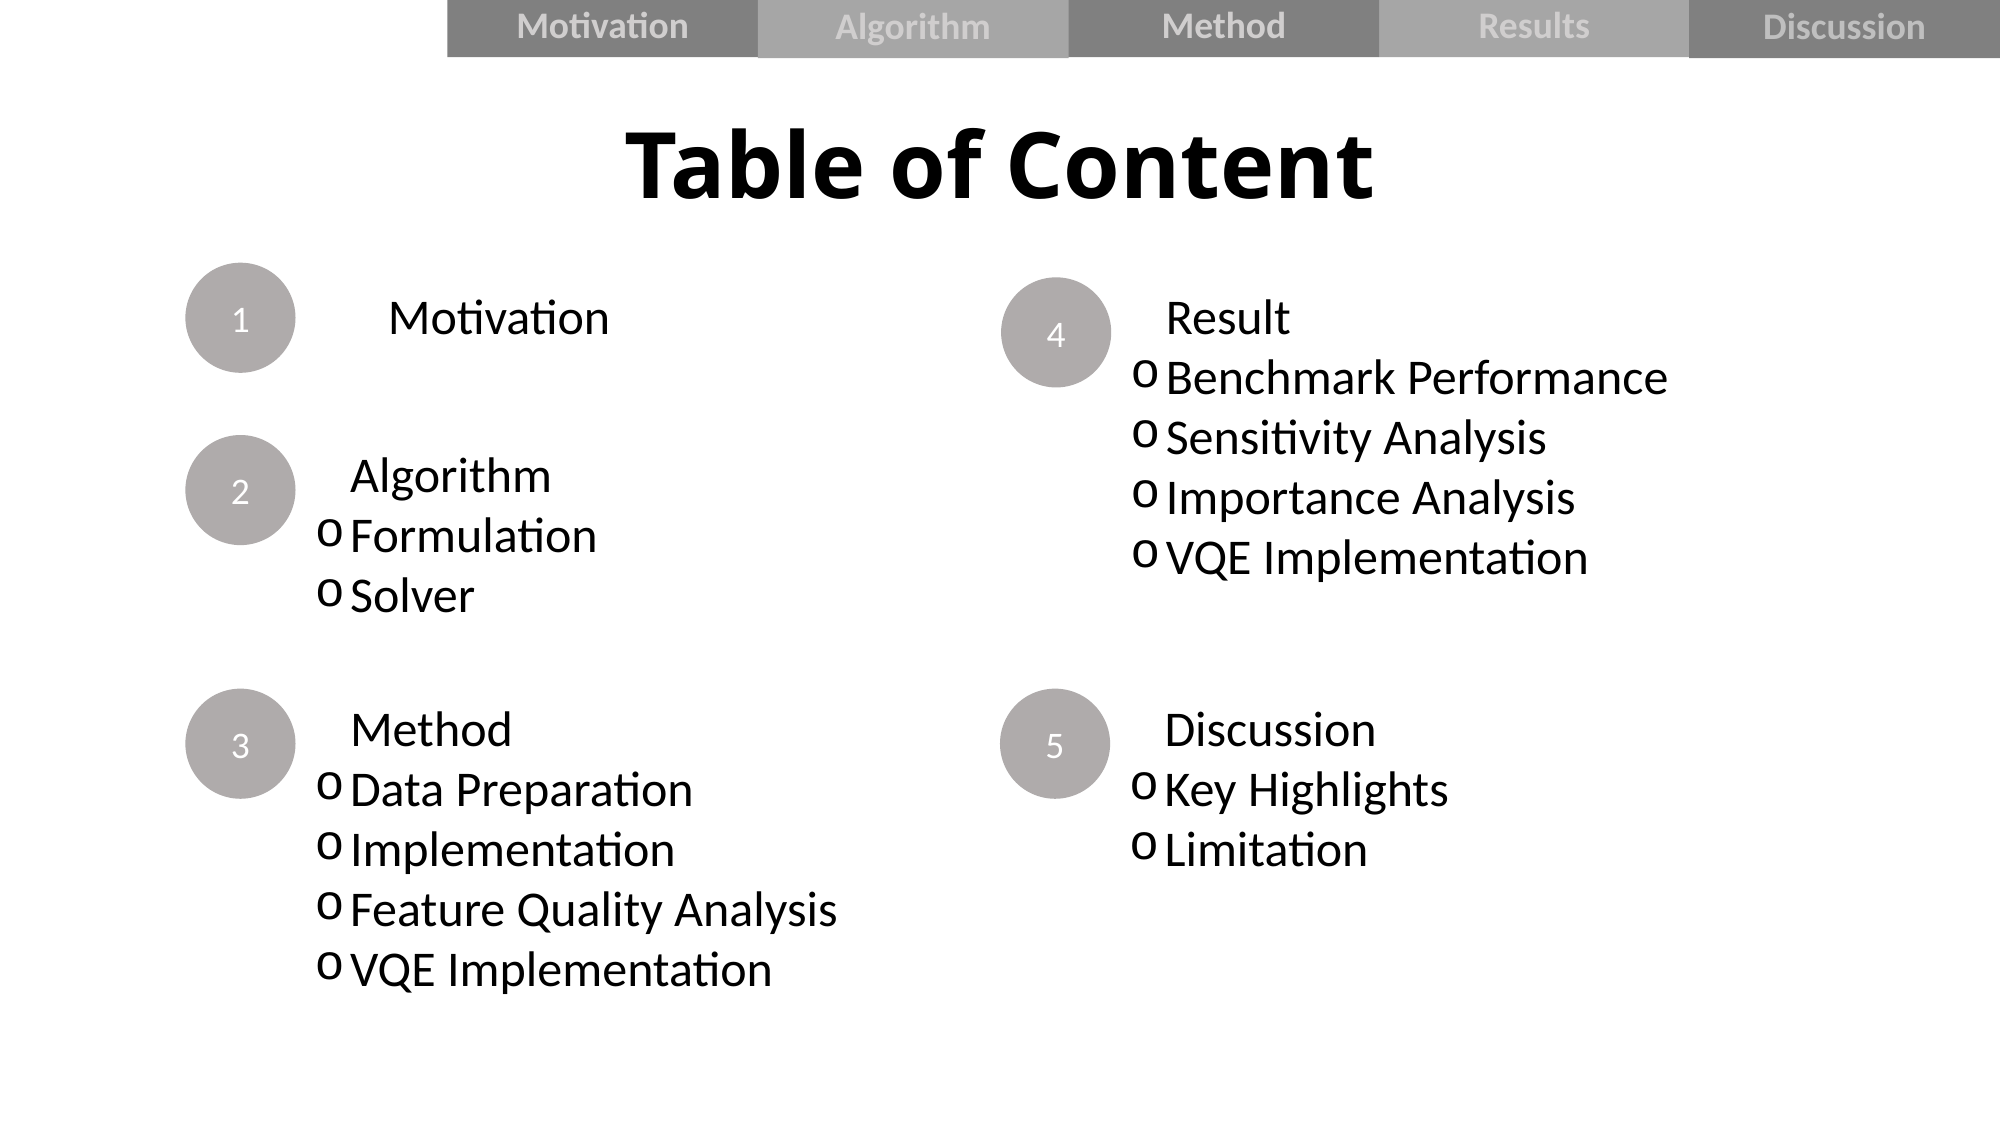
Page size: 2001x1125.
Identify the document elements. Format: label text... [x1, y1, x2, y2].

title Table of Content [137, 59, 1863, 278]
text_box 4 [1000, 276, 1113, 389]
text_box Discussion Key Highlights Limitation [999, 688, 1789, 884]
text_box Method Data Preparation Implementation Feature Quality Analysis VQE Implementation [185, 688, 974, 1004]
text_box 1 [184, 261, 297, 374]
text_box 5 [998, 687, 1112, 800]
text_box 2 [184, 433, 297, 547]
text_box Result Benchmark Performance Sensitivity Analysis Importance Analysis VQE Implementation [1001, 278, 1790, 592]
text_box Algorithm Formulation Solver [185, 435, 686, 631]
list 3. Motivation [185, 277, 928, 388]
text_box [447, 0, 2000, 59]
text_box 3 [184, 687, 297, 800]
